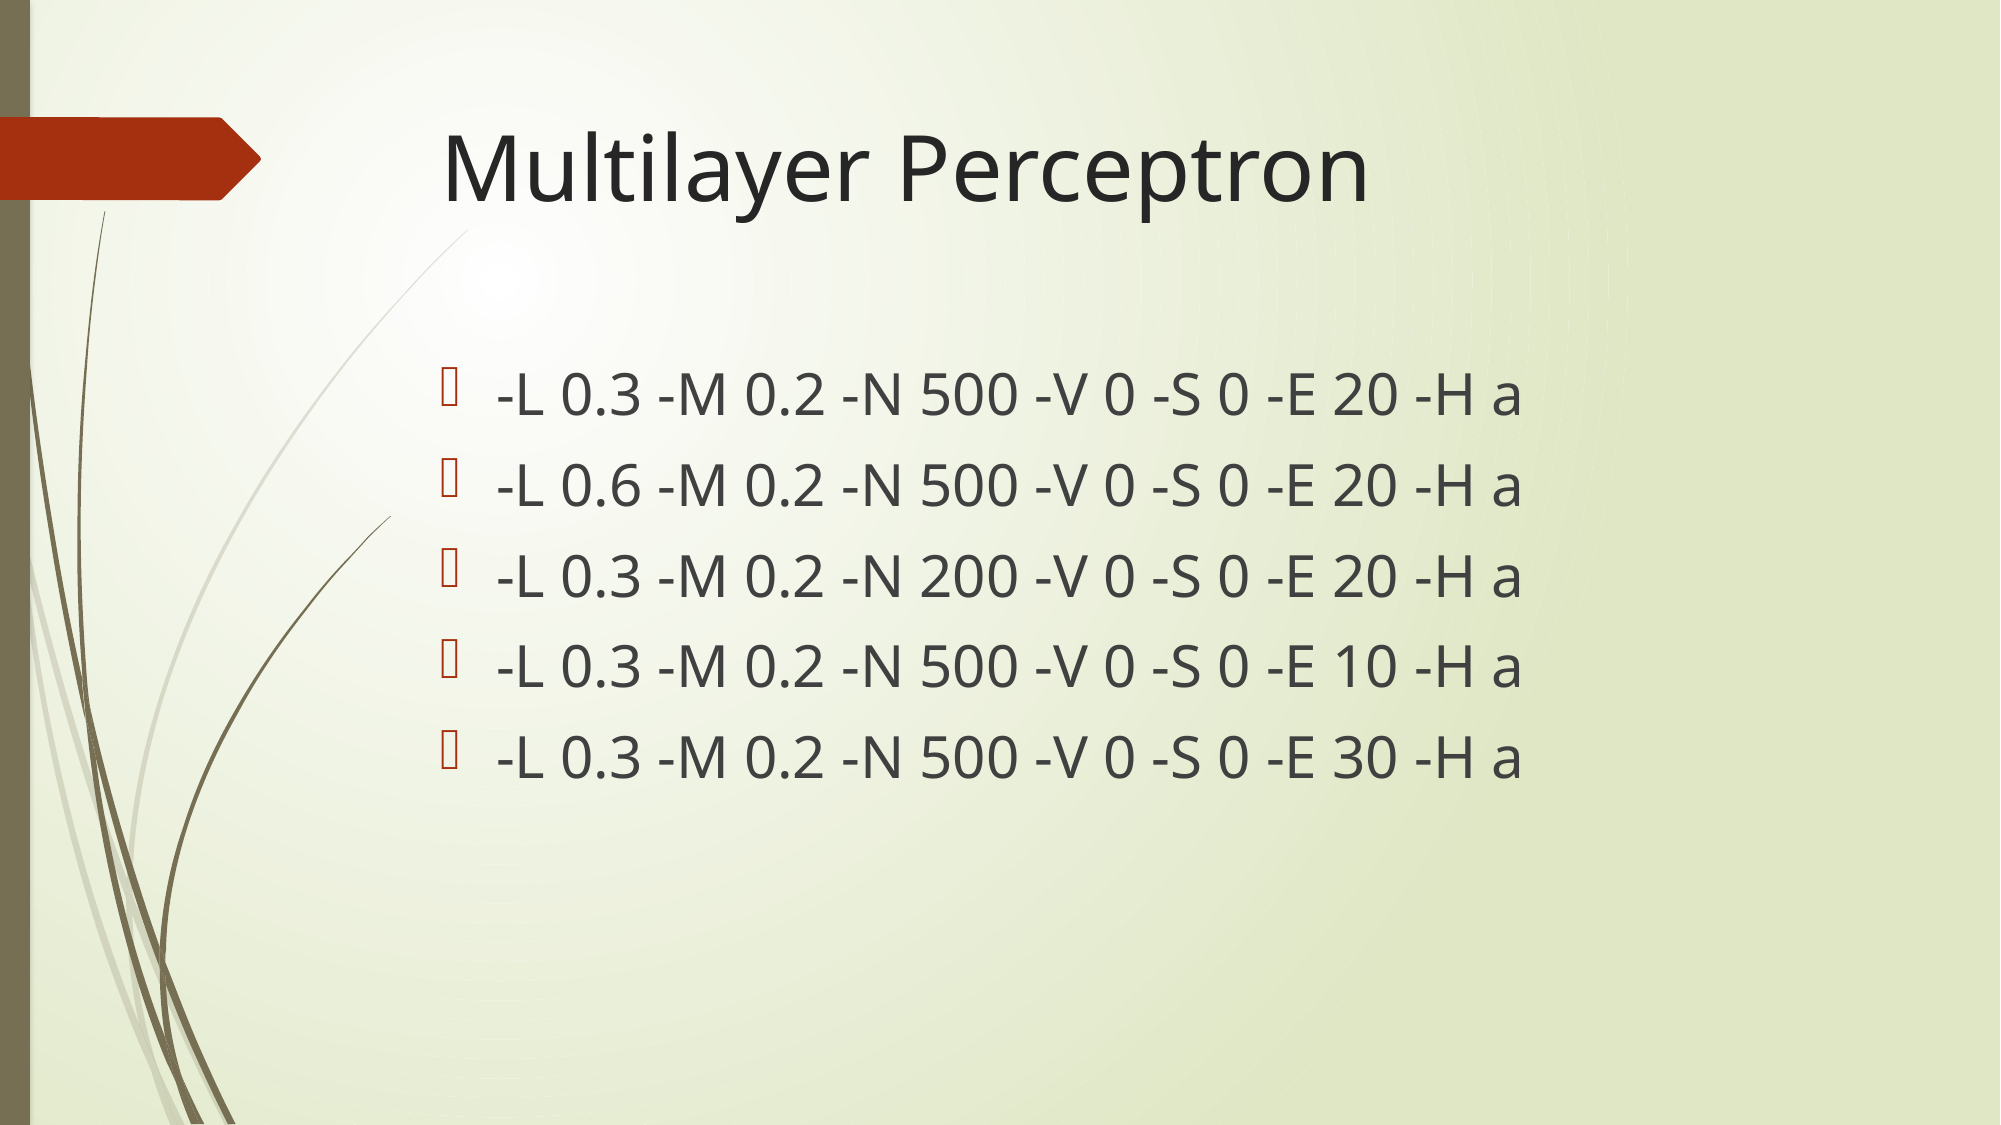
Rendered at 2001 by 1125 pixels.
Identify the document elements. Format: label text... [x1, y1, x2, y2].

list -L 0.3 -M 0.2 -N 500 -V 0 -S 0 -E 20 -H a -L 0.6 -M 0.2 -N 500 -V 0 -S 0 -E 20 -H a -L 0.3 -M 0.2 -N 200 -V 0 -S 0 -E 20 -H a -L 0.3 -M 0.2 -N 500 -V 0 -S 0 -E 10 -H a -L 0.3 -M 0.2 -N 500 -V 0 -S 0 -E 30 -H a [424, 350, 1888, 970]
title Multilayer Perceptron [425, 102, 1888, 313]
